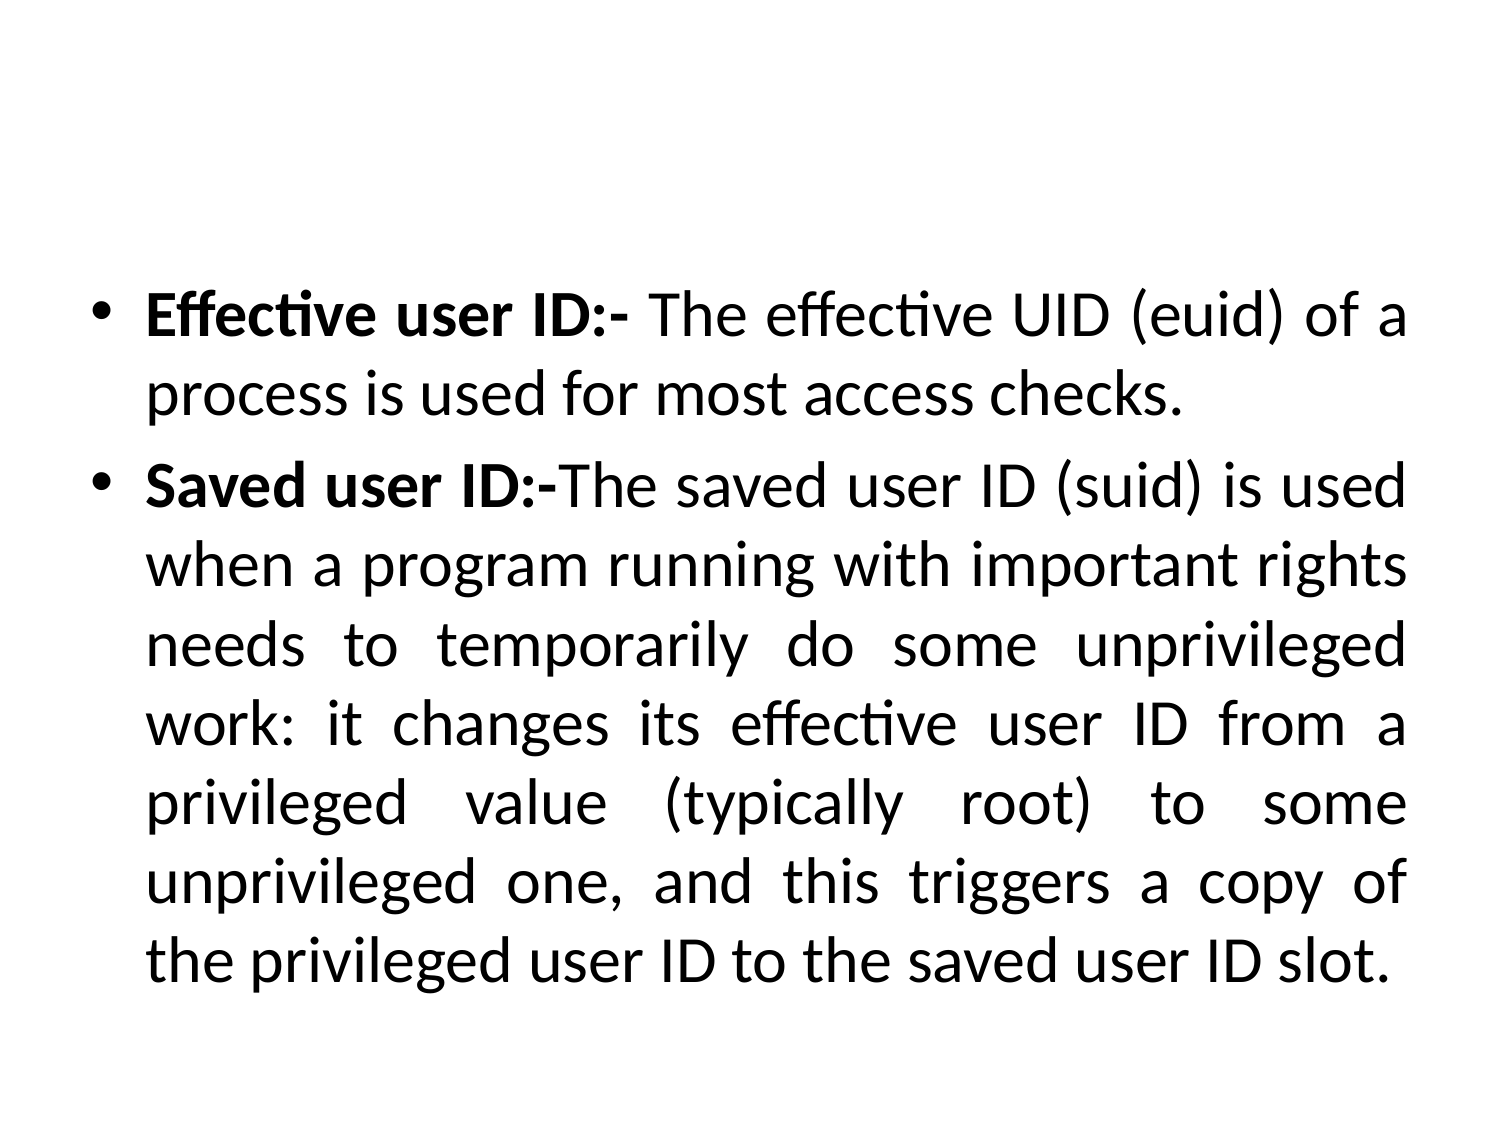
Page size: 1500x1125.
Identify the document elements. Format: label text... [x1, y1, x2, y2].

list Effective user ID:- The effective UID (euid) of a process is used for most access checks. Saved user ID:-The saved user ID (suid) is used when a program running with important rights needs to temporarily do some unprivileged work: it changes its effective user ID from a privileged value (typically root) to some unprivileged one, and this triggers a copy of the privileged user ID to the saved user ID slot. [75, 262, 1425, 1005]
